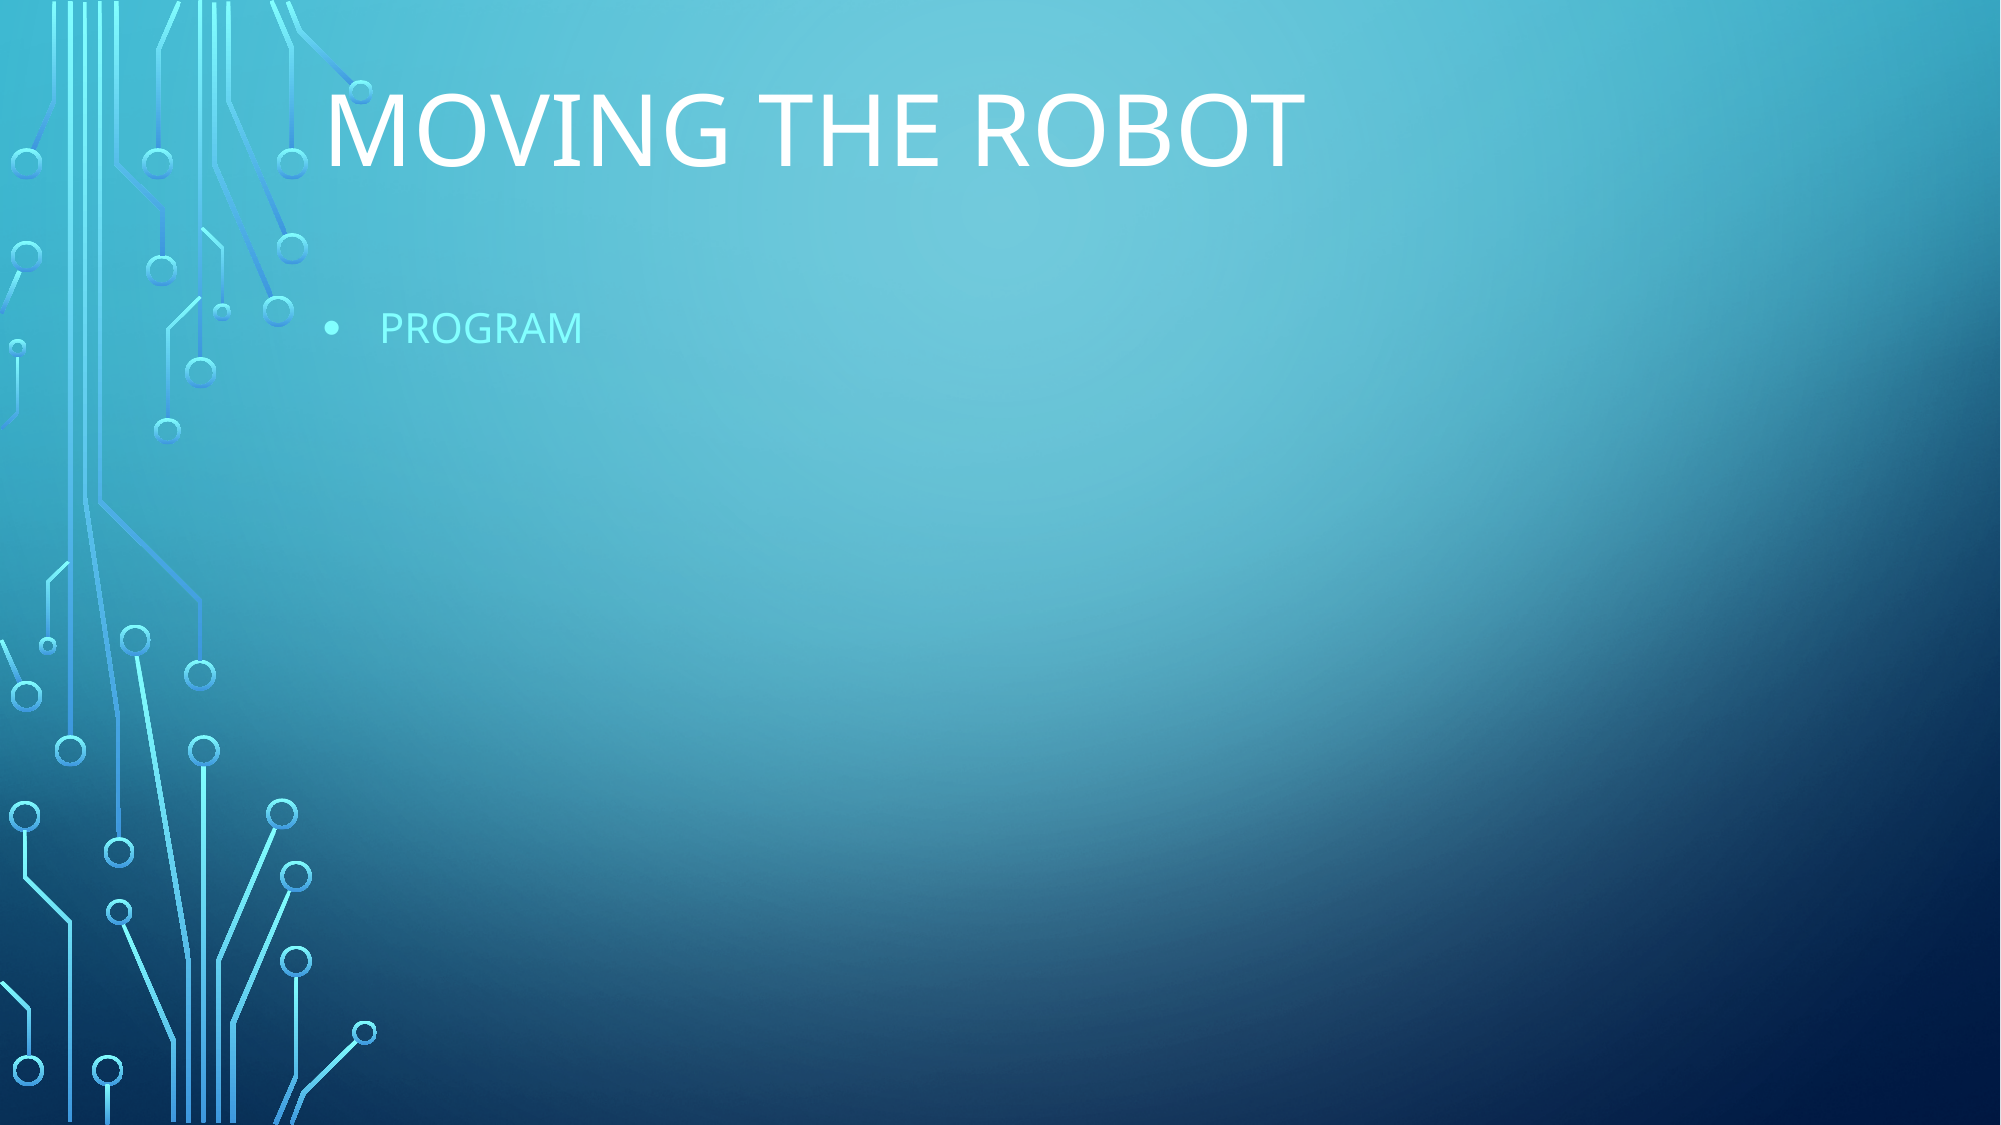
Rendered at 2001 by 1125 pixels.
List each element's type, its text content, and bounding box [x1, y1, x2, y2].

title Moving the robot [307, 28, 1750, 196]
subtitle Program [307, 284, 1750, 991]
